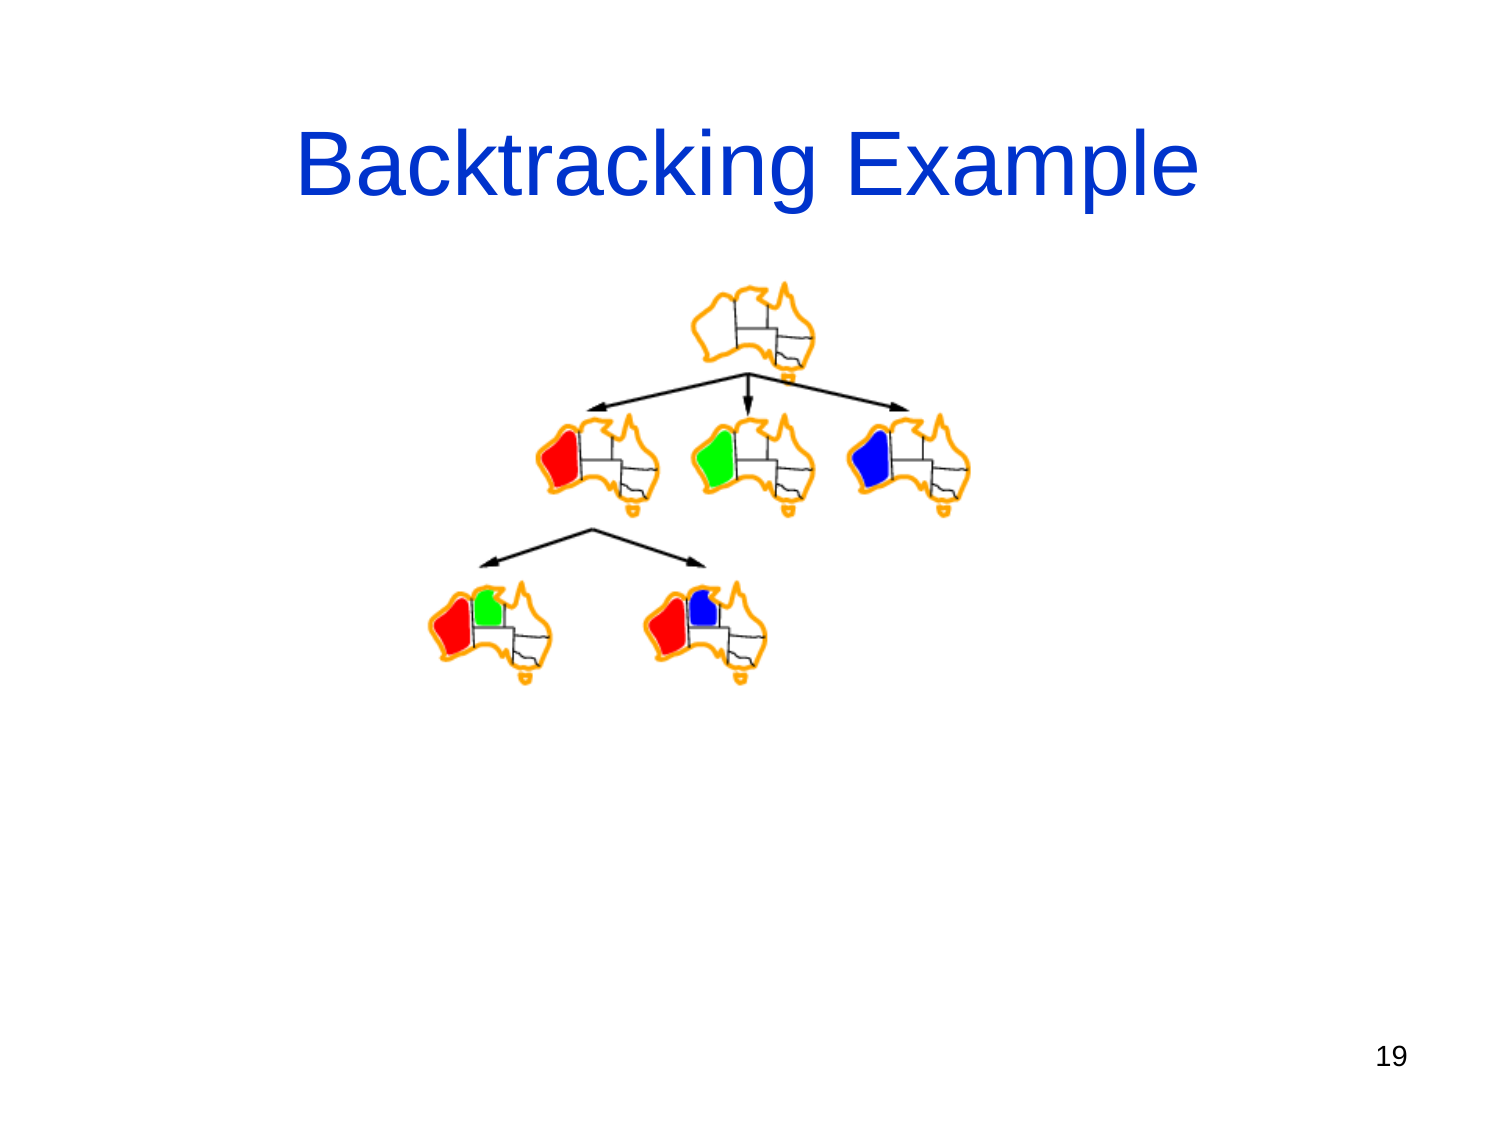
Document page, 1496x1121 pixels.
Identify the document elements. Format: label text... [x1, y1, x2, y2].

text_box Example [842, 94, 1218, 191]
text_box Backtracking [292, 94, 835, 191]
text_box 19 [1373, 1032, 1415, 1066]
text_box [267, 263, 1229, 858]
